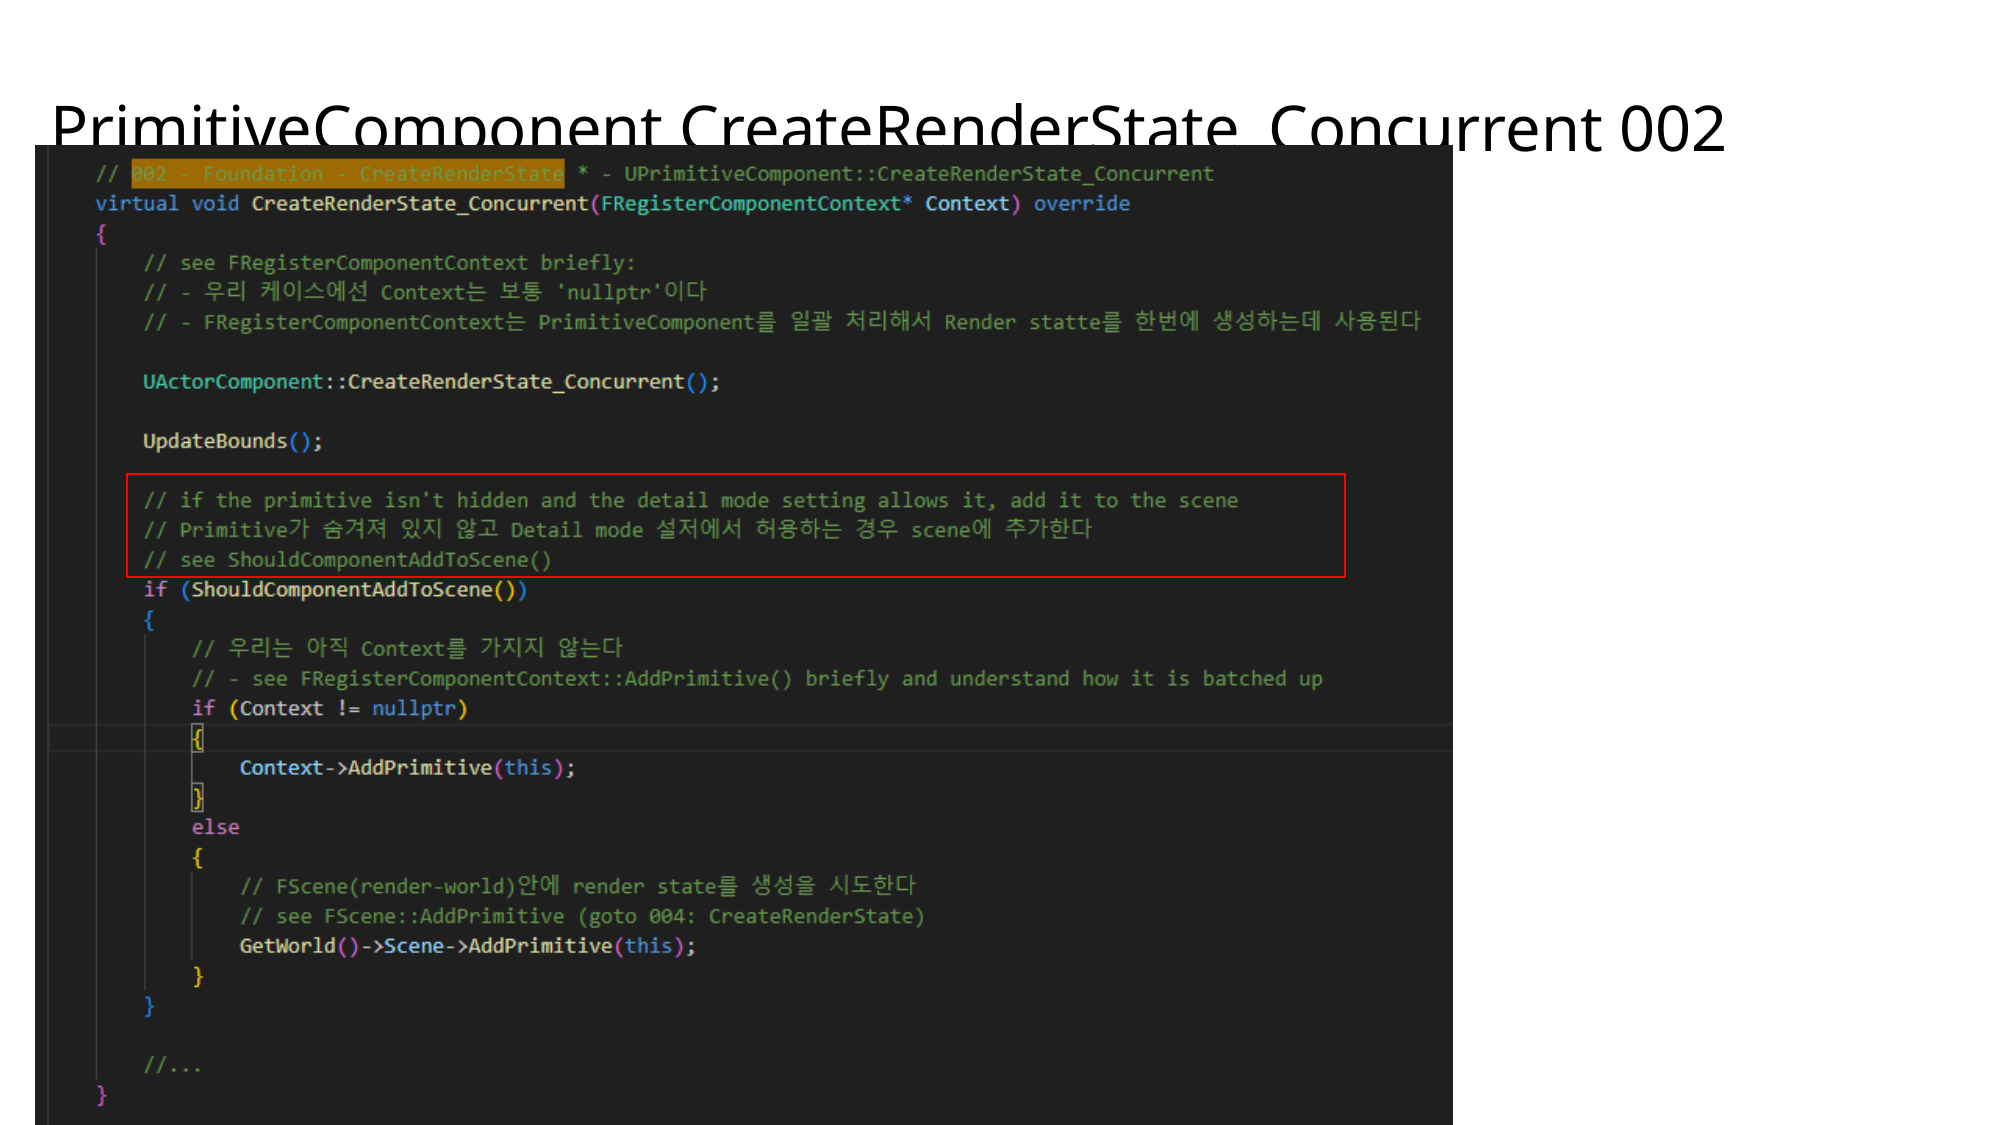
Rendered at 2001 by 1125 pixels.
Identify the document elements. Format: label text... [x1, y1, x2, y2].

text_box PrimitiveComponent CreateRenderState_Concurrent 002 [34, 67, 1760, 195]
picture [34, 145, 1453, 1125]
